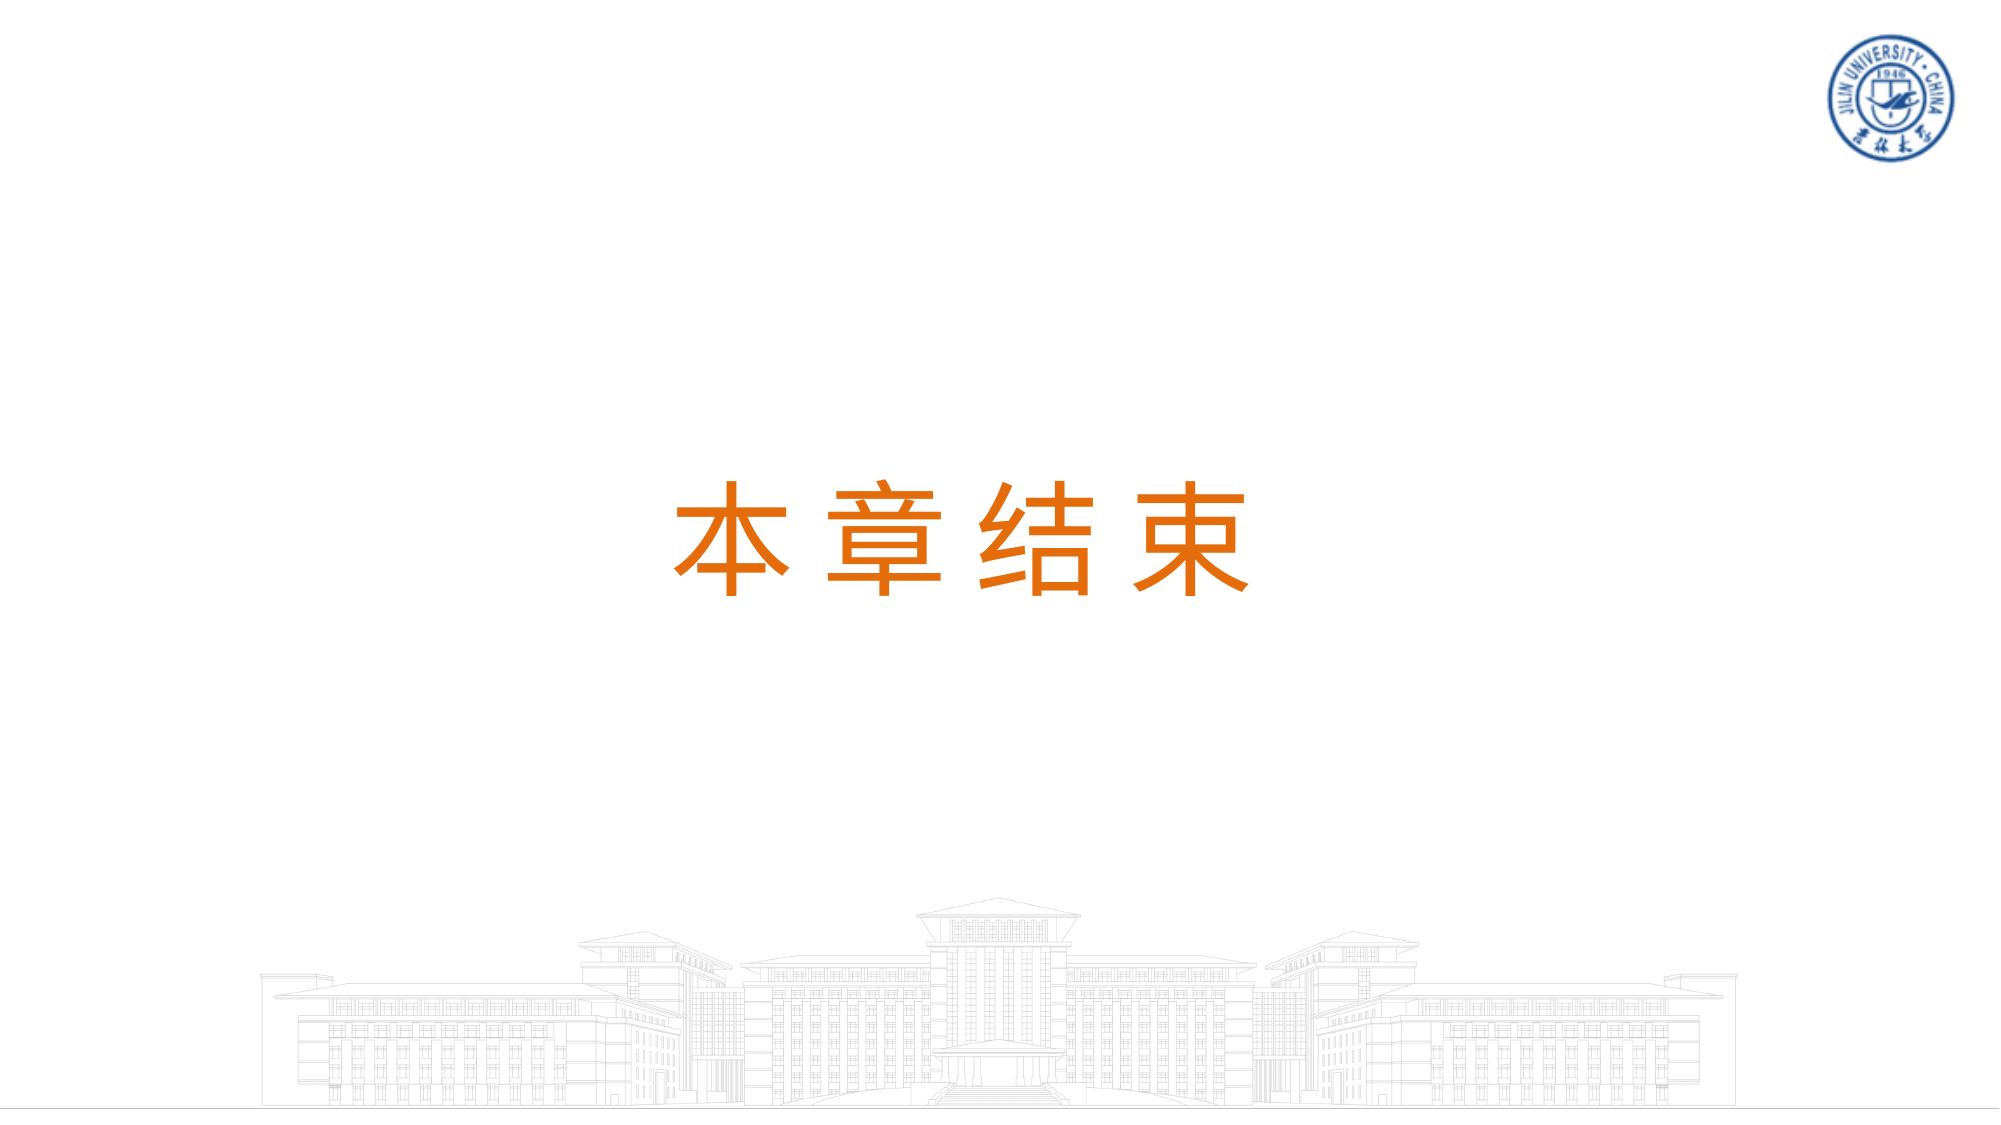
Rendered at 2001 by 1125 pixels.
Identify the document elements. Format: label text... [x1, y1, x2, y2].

title 本 章 结 束 [99, 437, 1825, 655]
slide_number [1412, 1042, 1863, 1103]
text_box 思考：J和I的元素个数相同么？ [0, 897, 1999, 1109]
picture [1824, 15, 1965, 173]
